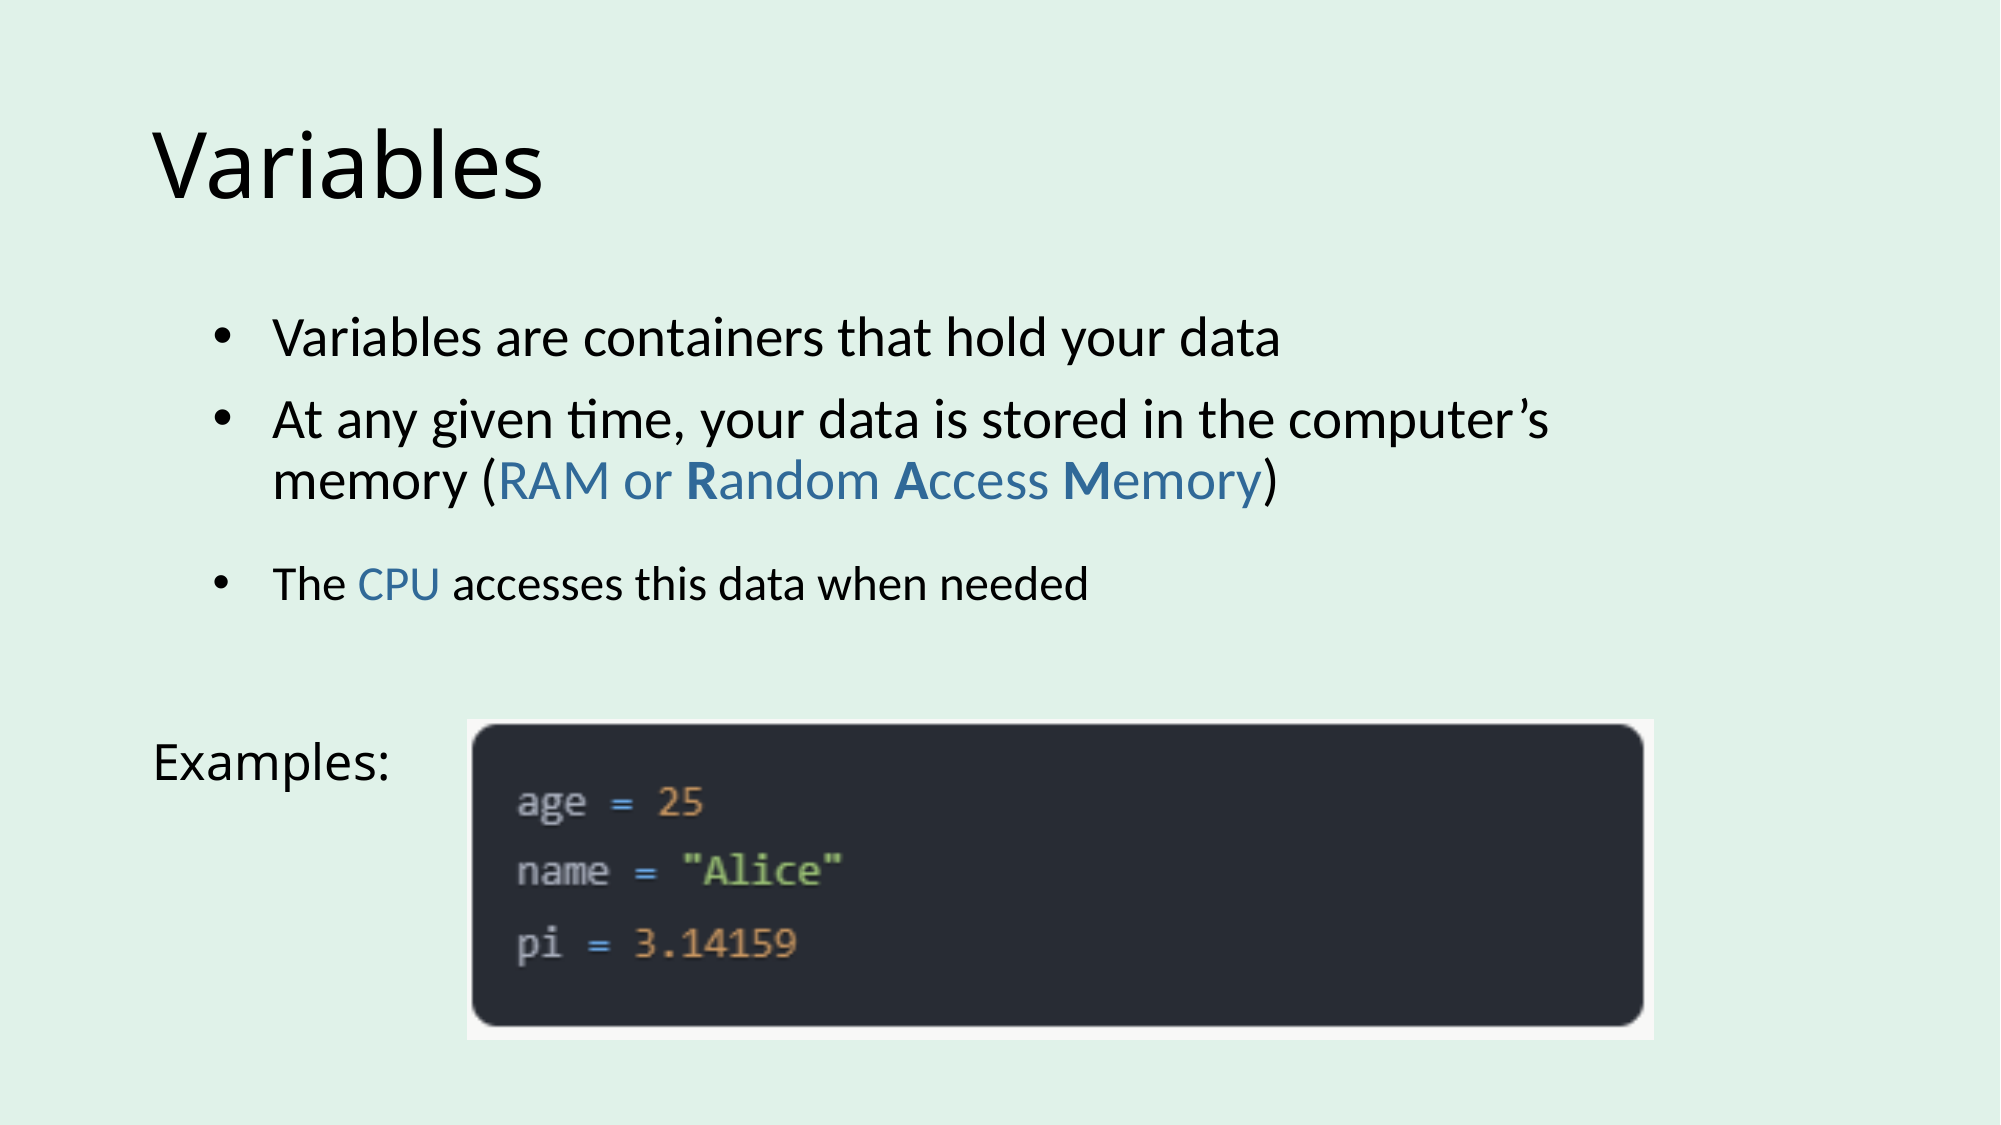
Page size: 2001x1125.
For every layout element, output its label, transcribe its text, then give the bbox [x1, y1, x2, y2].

list Variables are containers that hold your data At any given time, your data is stored in the computer’s memory (RAM or Random Access Memory) The CPU accesses this data when needed [137, 299, 1583, 640]
title Variables [137, 59, 1863, 278]
picture [467, 718, 1655, 1040]
text_box Examples: [137, 723, 467, 798]
